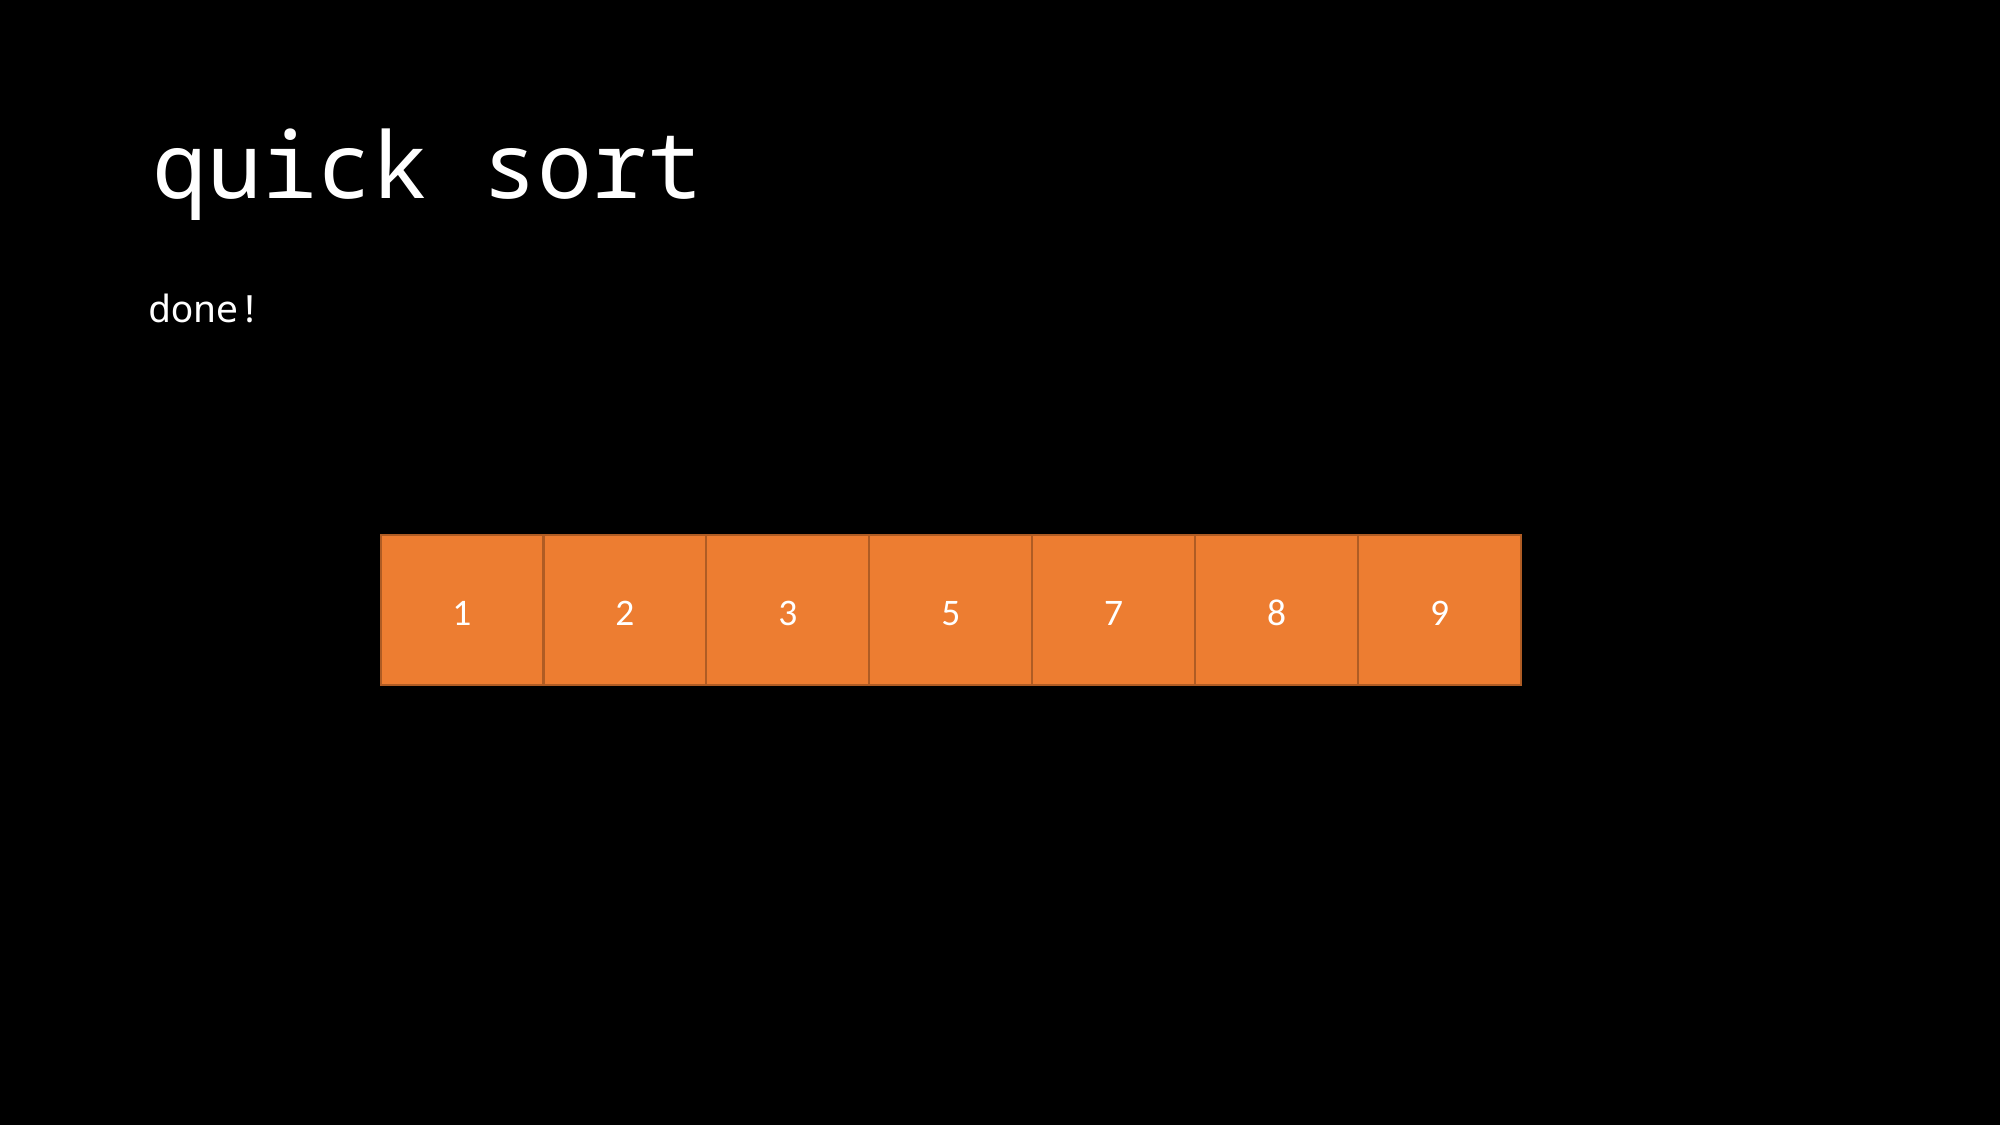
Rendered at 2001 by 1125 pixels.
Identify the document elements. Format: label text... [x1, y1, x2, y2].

text_box done! [133, 277, 276, 337]
text_box 3 [705, 534, 868, 686]
text_box 5 [868, 534, 1031, 686]
text_box 1 [380, 534, 542, 686]
text_box 9 [1357, 534, 1522, 686]
text_box 7 [1031, 534, 1194, 686]
text_box 2 [542, 534, 705, 686]
text_box 8 [1194, 534, 1357, 686]
title quick sort [137, 59, 1863, 278]
